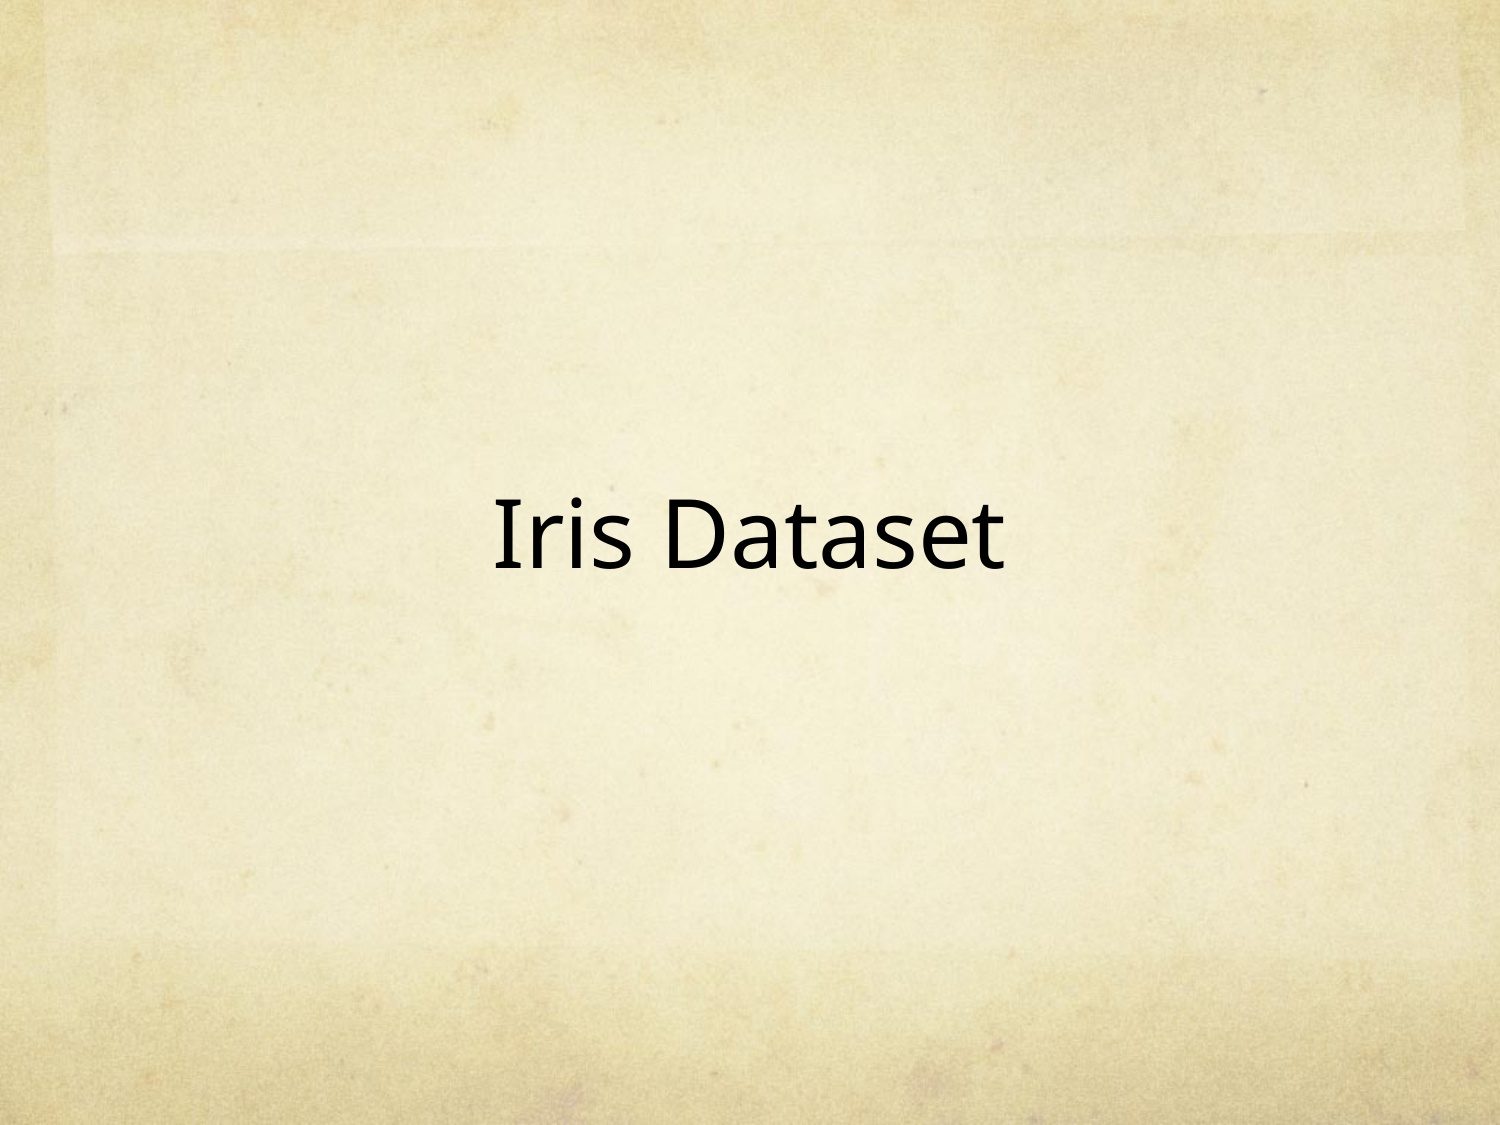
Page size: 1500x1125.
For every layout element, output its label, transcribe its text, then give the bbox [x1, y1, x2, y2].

picture [0, 0, 1500, 1125]
title Iris Dataset [150, 458, 1350, 602]
